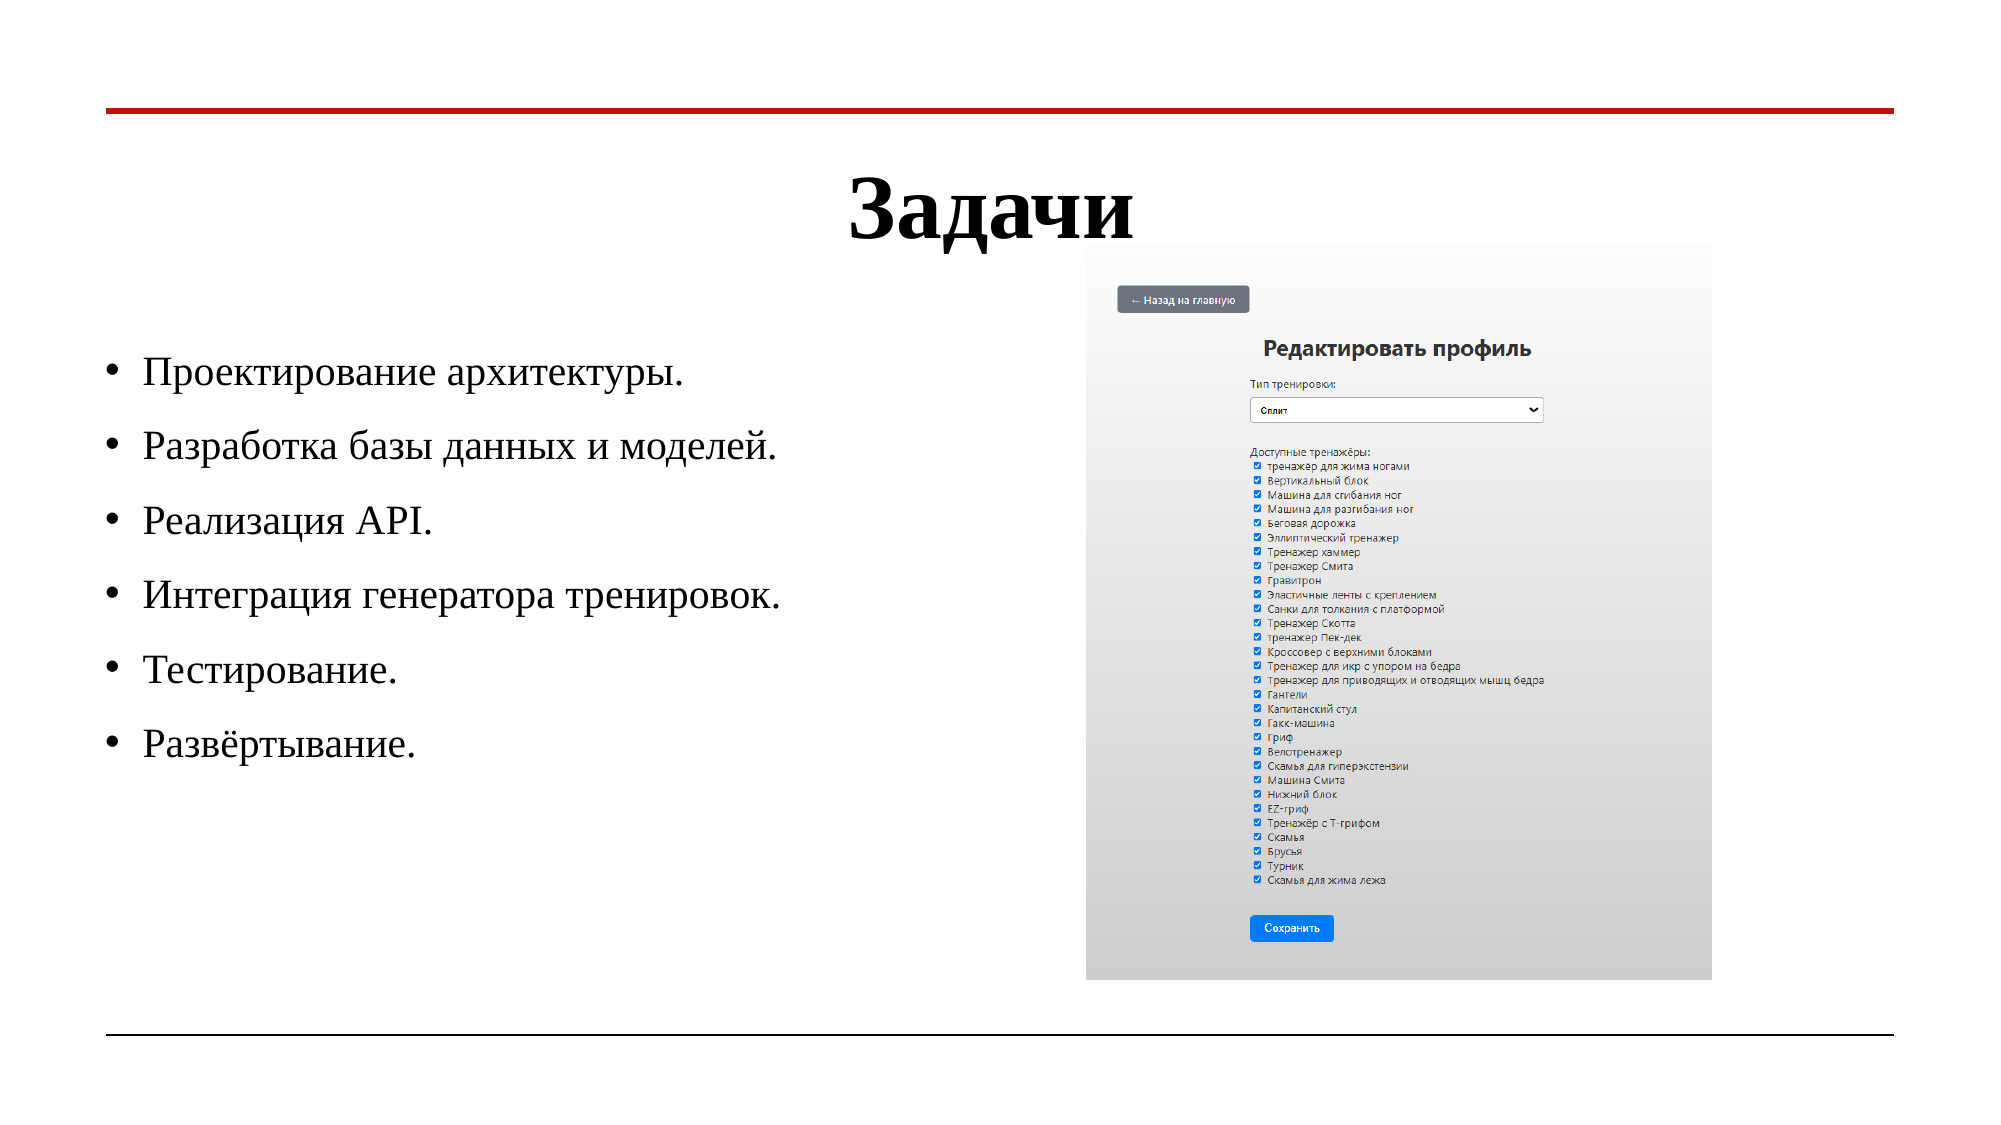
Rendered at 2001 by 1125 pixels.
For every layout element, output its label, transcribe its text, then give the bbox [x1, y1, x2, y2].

title Задачи [90, 156, 1894, 332]
picture [1086, 244, 1712, 980]
list Проектирование архитектуры. Разработка базы данных и моделей. Реализация API. Интеграция генератора тренировок. Тестирование. Развёртывание. [90, 332, 1894, 994]
